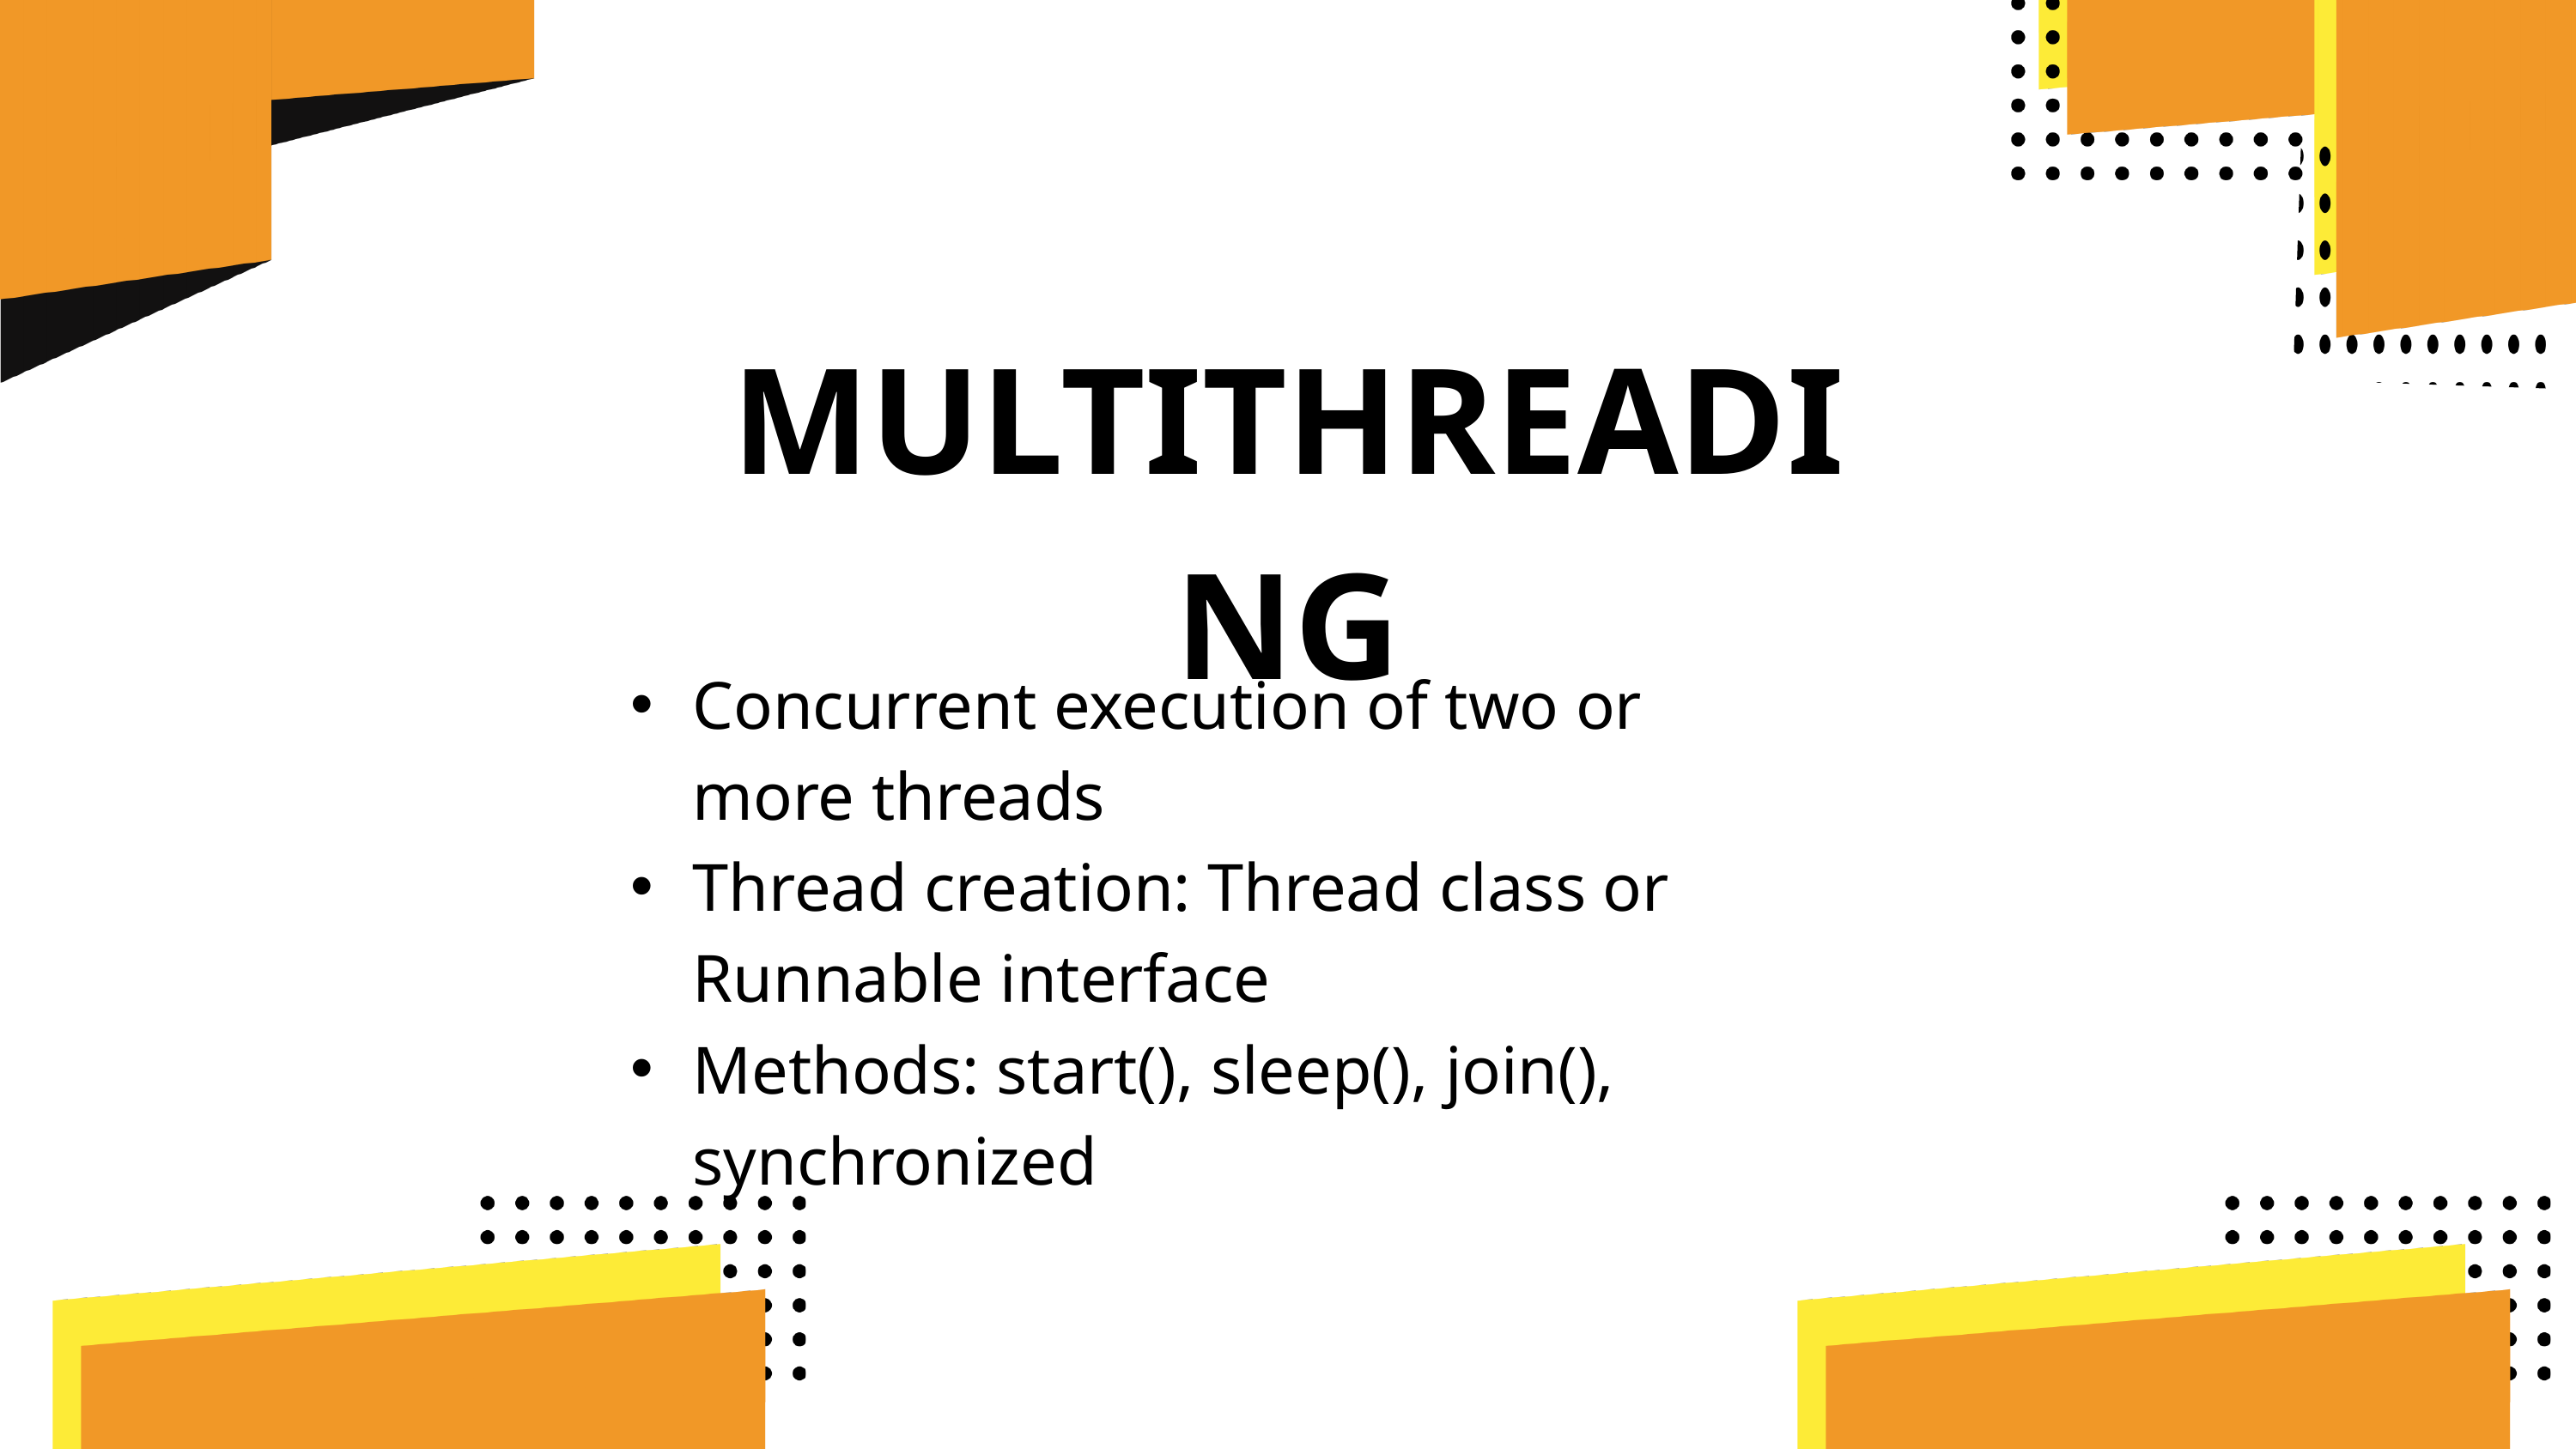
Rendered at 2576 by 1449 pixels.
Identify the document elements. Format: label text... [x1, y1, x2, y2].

text_box MULTITHREADING [686, 298, 1890, 709]
text_box [0, 0, 290, 400]
text_box [284, 0, 575, 180]
text_box Concurrent execution of two or more threads Thread creation: Thread class or Runnable interface Methods: start(), sleep(), join(), synchronized [381, 651, 1771, 1289]
text_box [1770, 1196, 2551, 1449]
text_box [2293, 0, 2576, 390]
text_box [2011, 0, 2306, 180]
text_box [25, 1196, 806, 1449]
